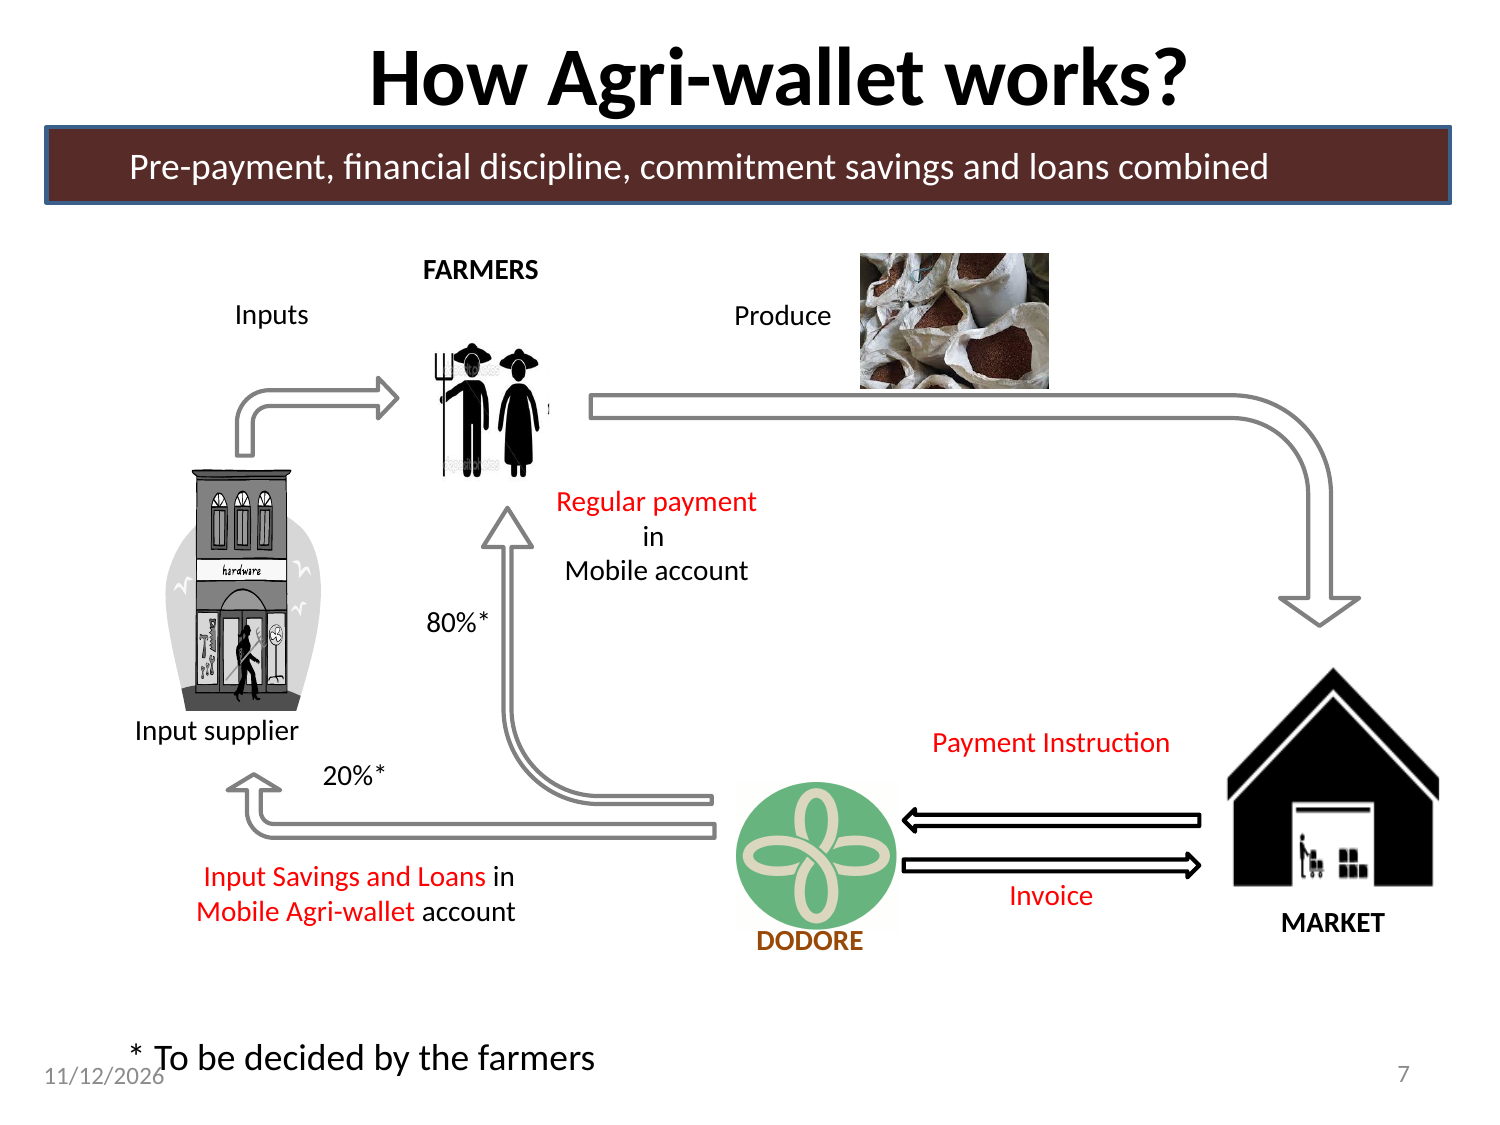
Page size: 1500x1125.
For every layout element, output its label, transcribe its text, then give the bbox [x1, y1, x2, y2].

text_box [28, 242, 1451, 1002]
picture [860, 253, 1049, 390]
slide_number 7 [1074, 1042, 1425, 1103]
text_box * To be decided by the farmers [112, 1025, 620, 1086]
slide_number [28, 1044, 379, 1105]
picture [736, 782, 900, 933]
text_box Pre-payment, financial discipline, commitment savings and loans combined [44, 125, 1452, 205]
text_box How Agri-wallet works? [190, 14, 1371, 125]
